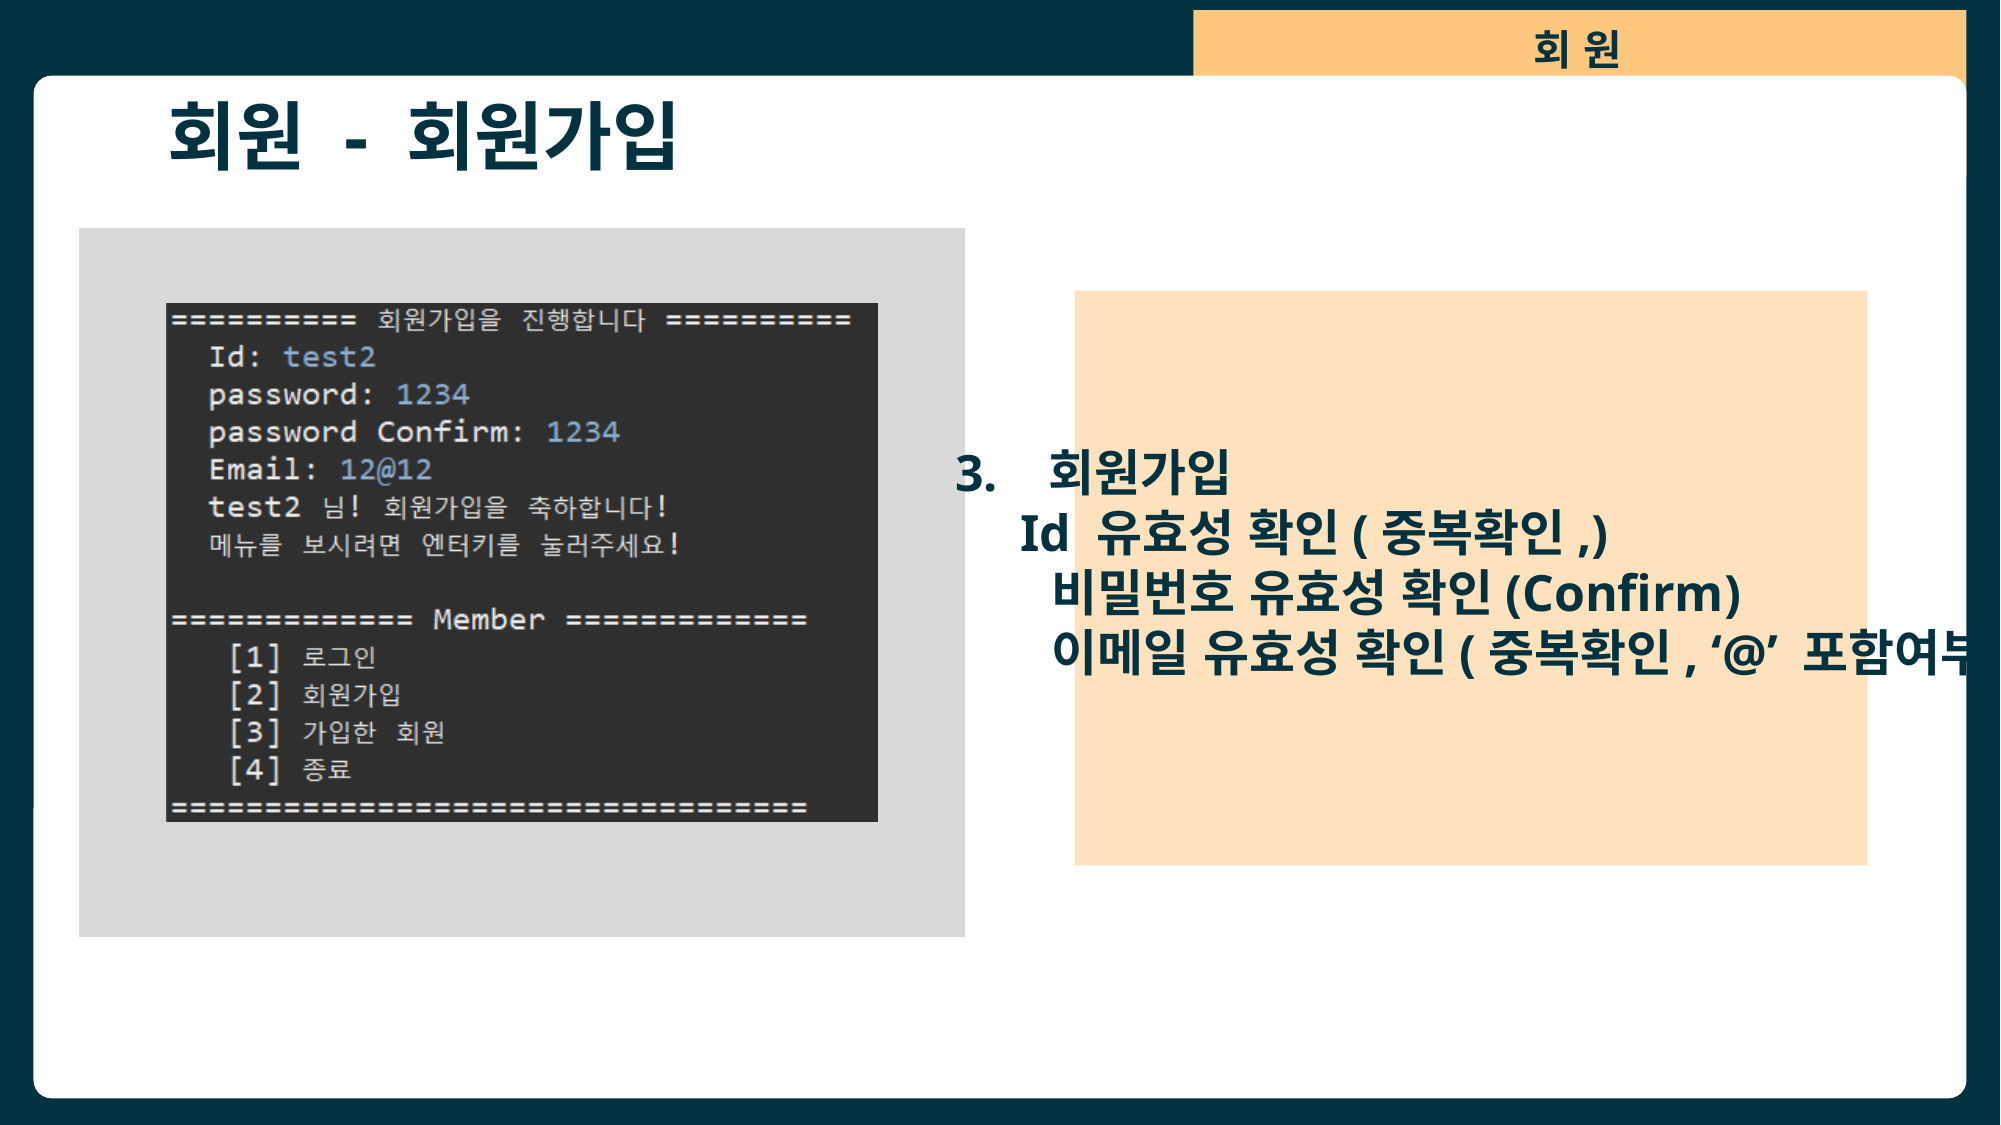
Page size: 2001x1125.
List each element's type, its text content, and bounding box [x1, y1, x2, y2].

picture [166, 303, 878, 822]
text_box 3. 회원가입 Id 유효성 확인(중복확인,) 비밀번호 유효성 확인(Confirm) 이메일 유효성 확인(중복확인, ‘@’ 포함여부 [940, 433, 2000, 689]
text_box 회원 - 회원가입 [71, 82, 782, 187]
text_box [1074, 290, 1868, 433]
text_box [1074, 689, 1868, 866]
text_box 회 원 [1518, 16, 1637, 82]
text_box [79, 228, 966, 937]
